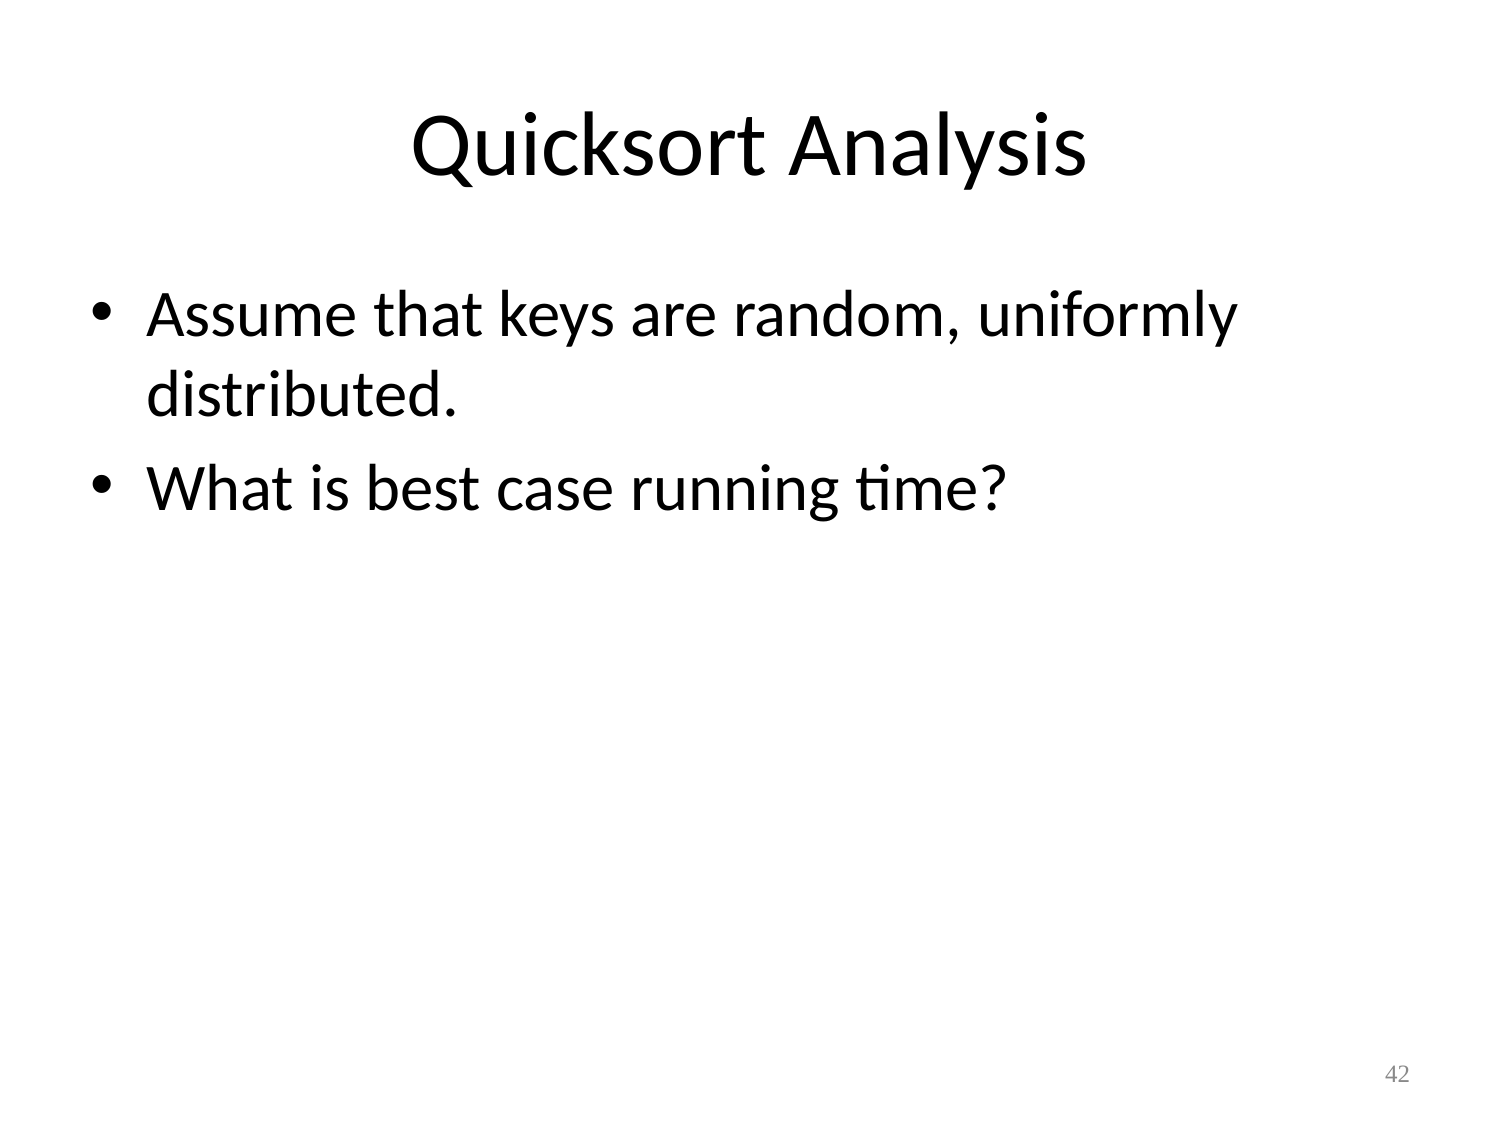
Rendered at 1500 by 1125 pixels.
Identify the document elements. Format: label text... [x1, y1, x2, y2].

list Assume that keys are random, uniformly distributed. What is best case running time? [75, 262, 1425, 1005]
slide_number 42 [1074, 1042, 1425, 1103]
title Quicksort Analysis [75, 45, 1425, 233]
